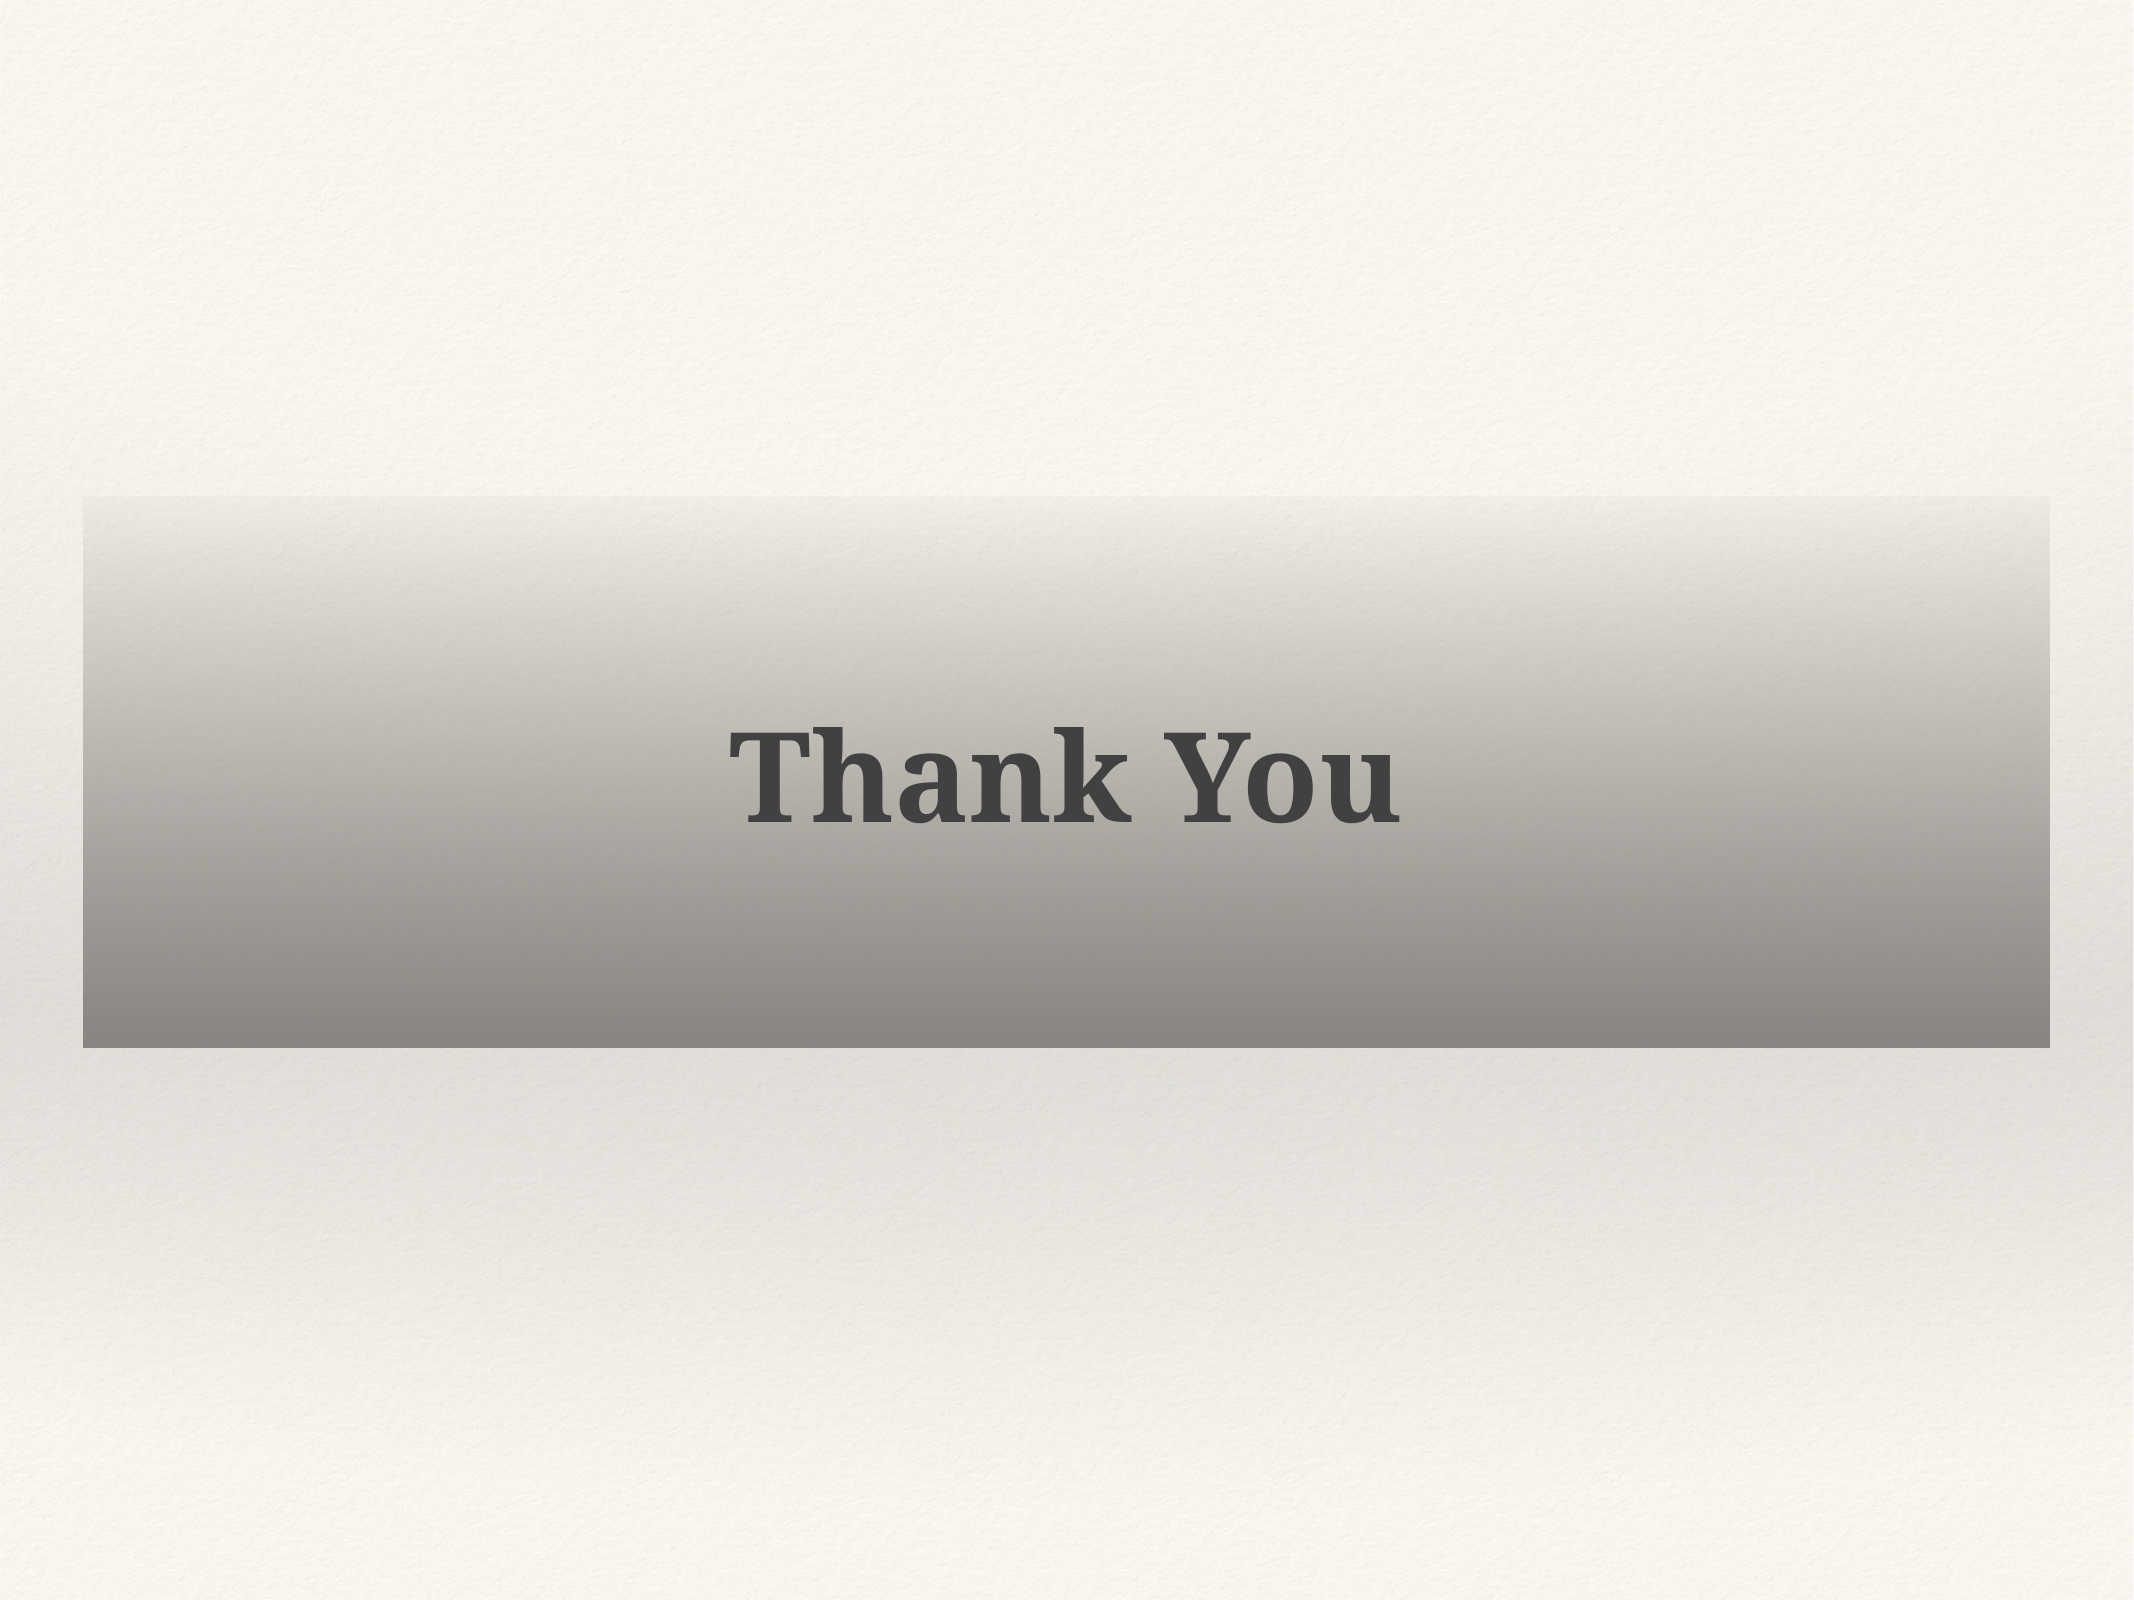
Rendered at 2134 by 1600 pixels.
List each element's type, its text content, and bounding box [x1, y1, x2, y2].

picture [0, 0, 2134, 1600]
text_box Thank You [83, 497, 2050, 1048]
